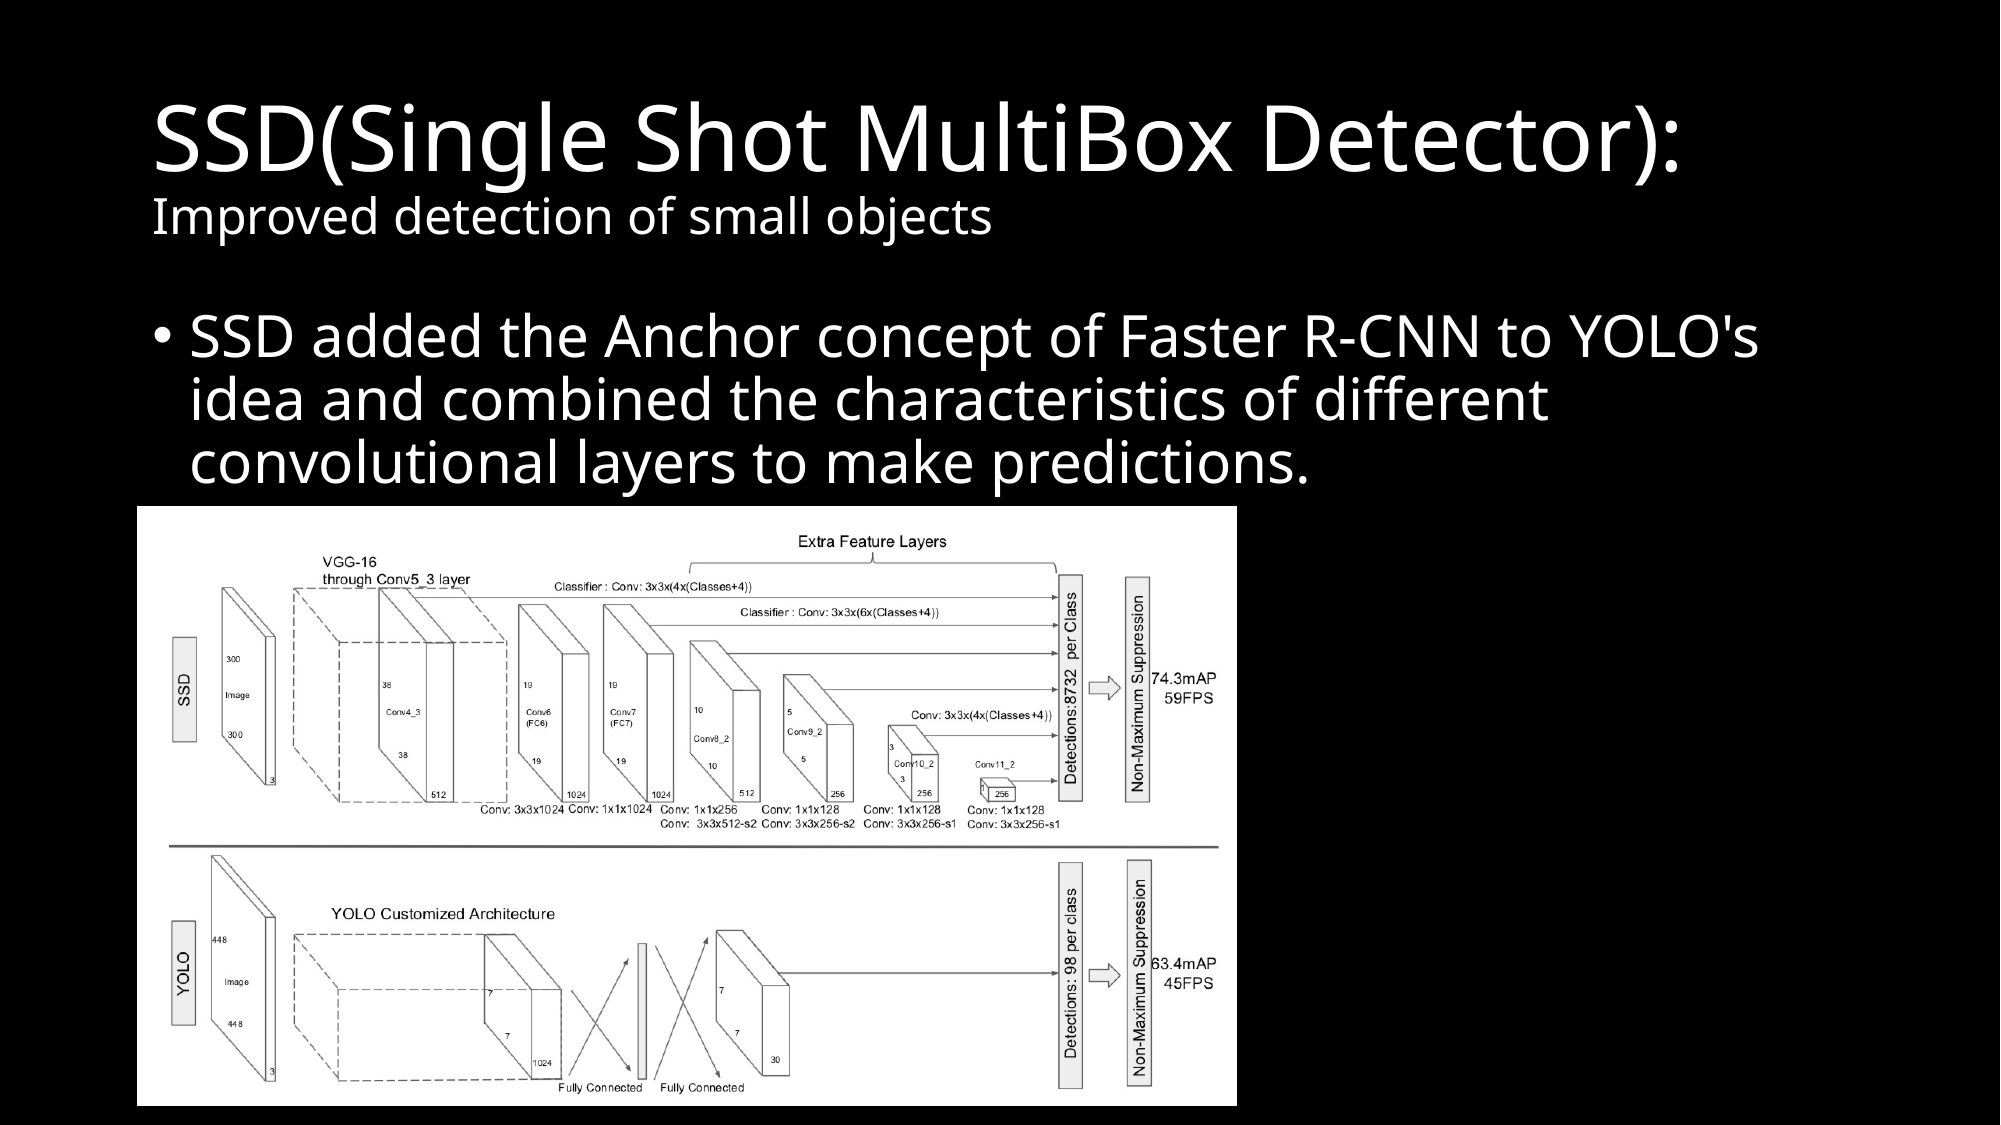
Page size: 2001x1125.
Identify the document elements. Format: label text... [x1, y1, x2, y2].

picture [137, 506, 1237, 1106]
title SSD(Single Shot MultiBox Detector): Improved detection of small objects [137, 59, 1863, 278]
list SSD added the Anchor concept of Faster R-CNN to YOLO's idea and combined the characteristics of different convolutional layers to make predictions. [137, 299, 1863, 1014]
